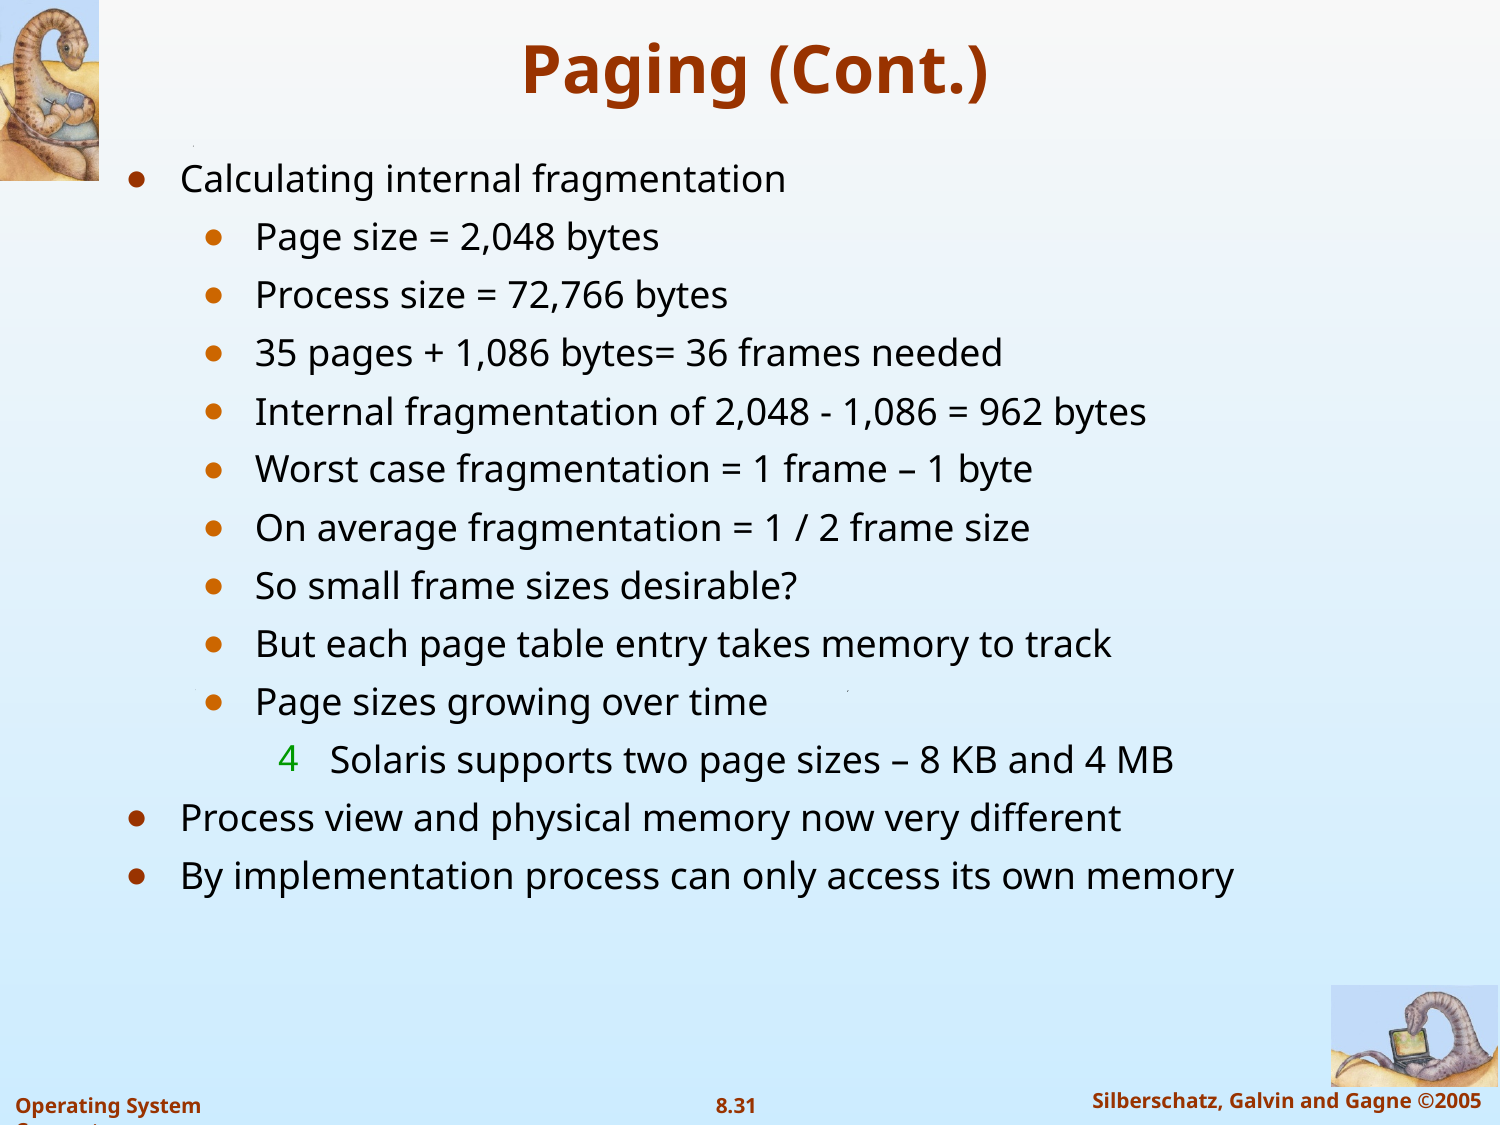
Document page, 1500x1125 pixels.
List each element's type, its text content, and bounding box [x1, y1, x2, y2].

picture [0, 0, 99, 181]
list Calculating internal fragmentation Page size = 2,048 bytes Process size = 72,766 bytes 35 pages + 1,086 bytes= 36 frames needed Internal fragmentation of 2,048 - 1,086 = 962 bytes Worst case fragmentation = 1 frame – 1 byte On average fragmentation = 1 / 2 frame size So small frame sizes desirable? But each page table entry takes memory to track Page sizes growing over time Solaris supports two page sizes – 8 KB and 4 MB Process view and physical memory now very different By implementation process can only access its own memory [89, 147, 1458, 939]
picture [1331, 985, 1498, 1087]
title Paging (Cont.) [80, 19, 1431, 115]
